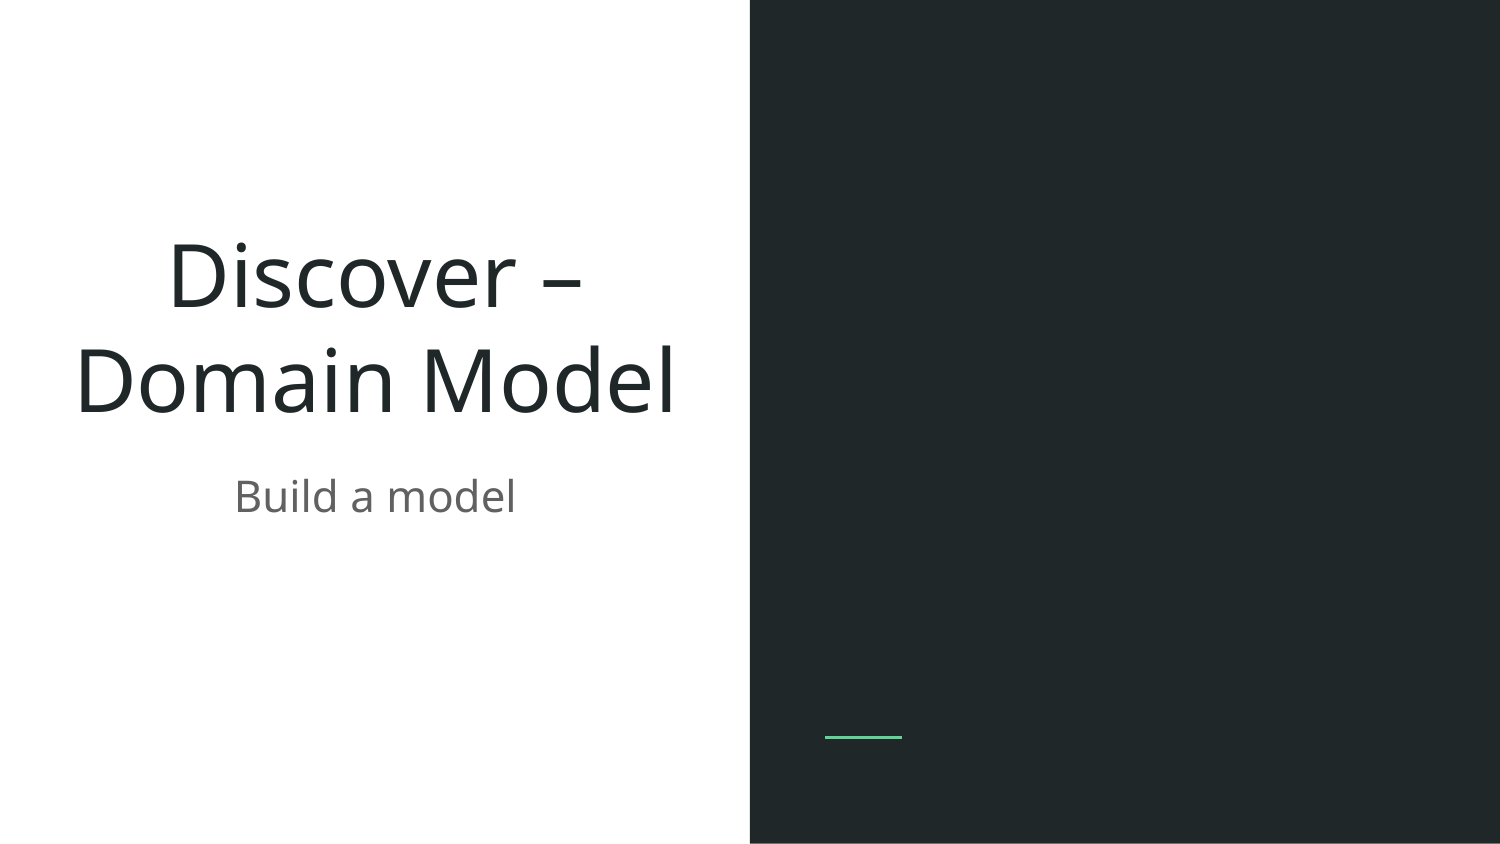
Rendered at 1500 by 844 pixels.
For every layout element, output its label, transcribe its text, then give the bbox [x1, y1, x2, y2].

subtitle Build a model [43, 454, 708, 675]
title Discover – Domain Model [43, 197, 708, 446]
